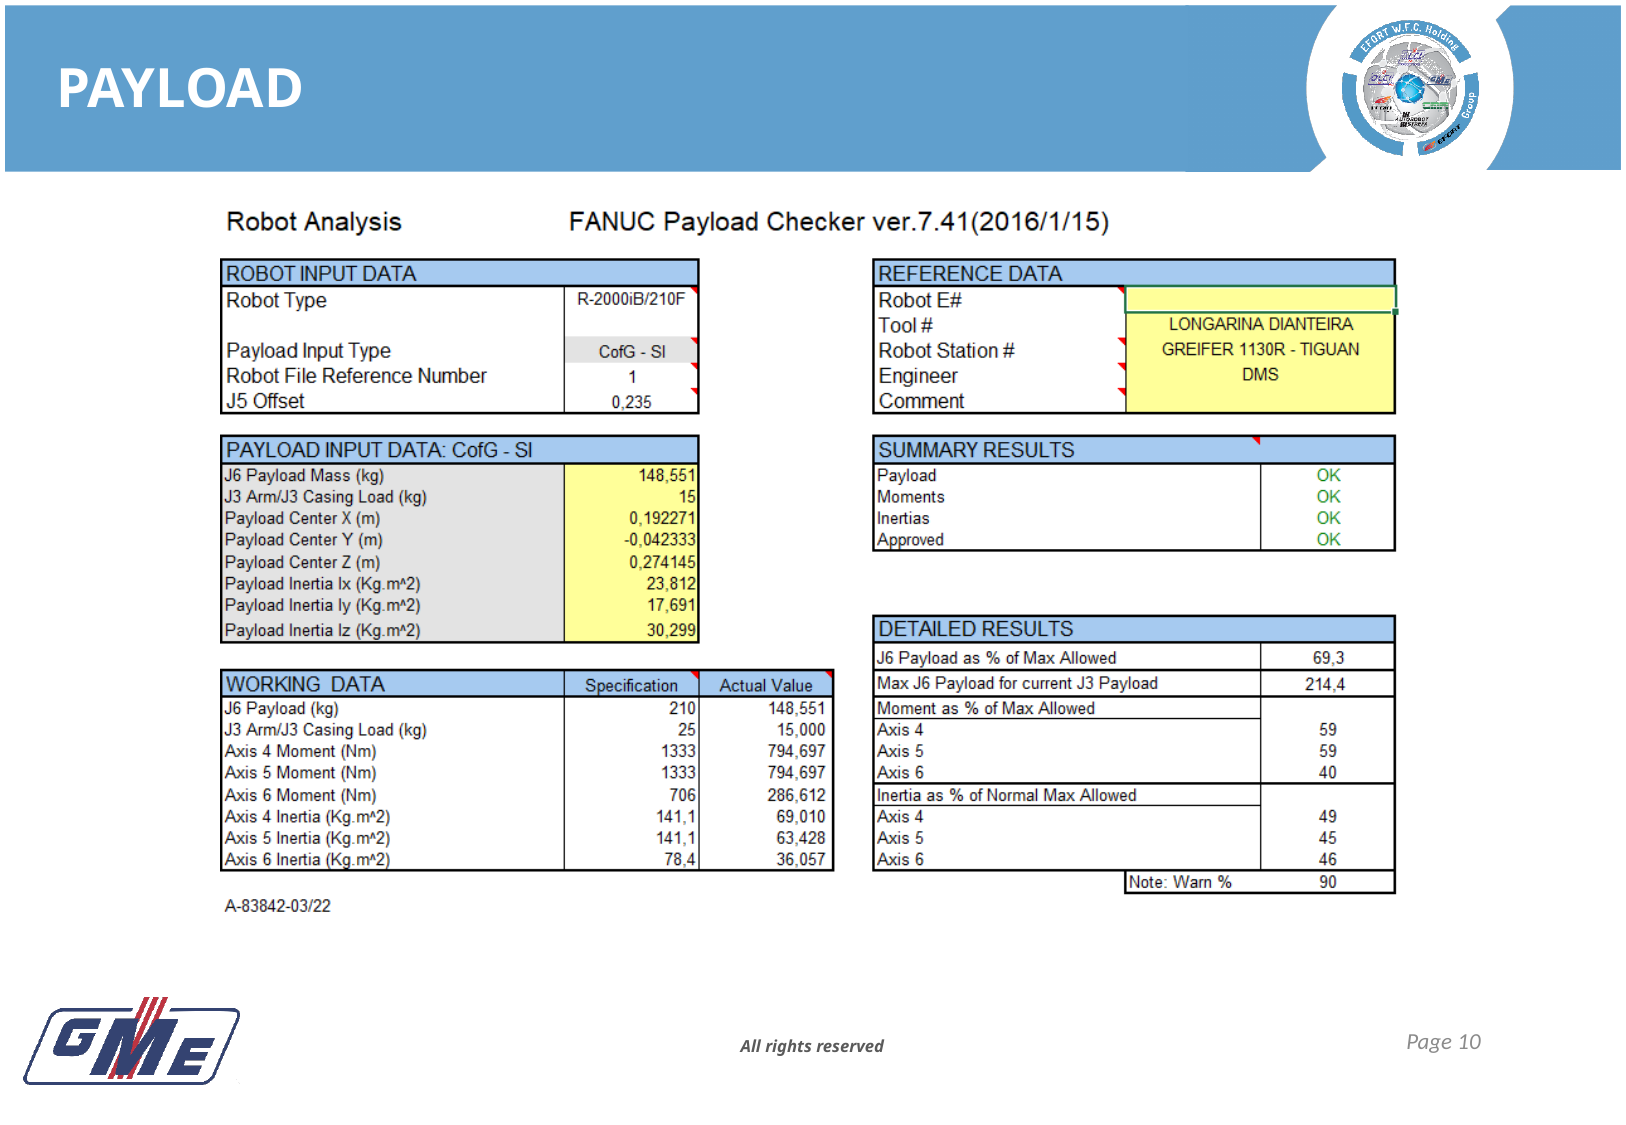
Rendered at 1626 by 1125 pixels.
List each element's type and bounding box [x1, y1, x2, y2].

picture [1189, 6, 1486, 172]
picture [1487, 6, 1621, 170]
picture [23, 997, 240, 1085]
picture [220, 208, 1405, 917]
